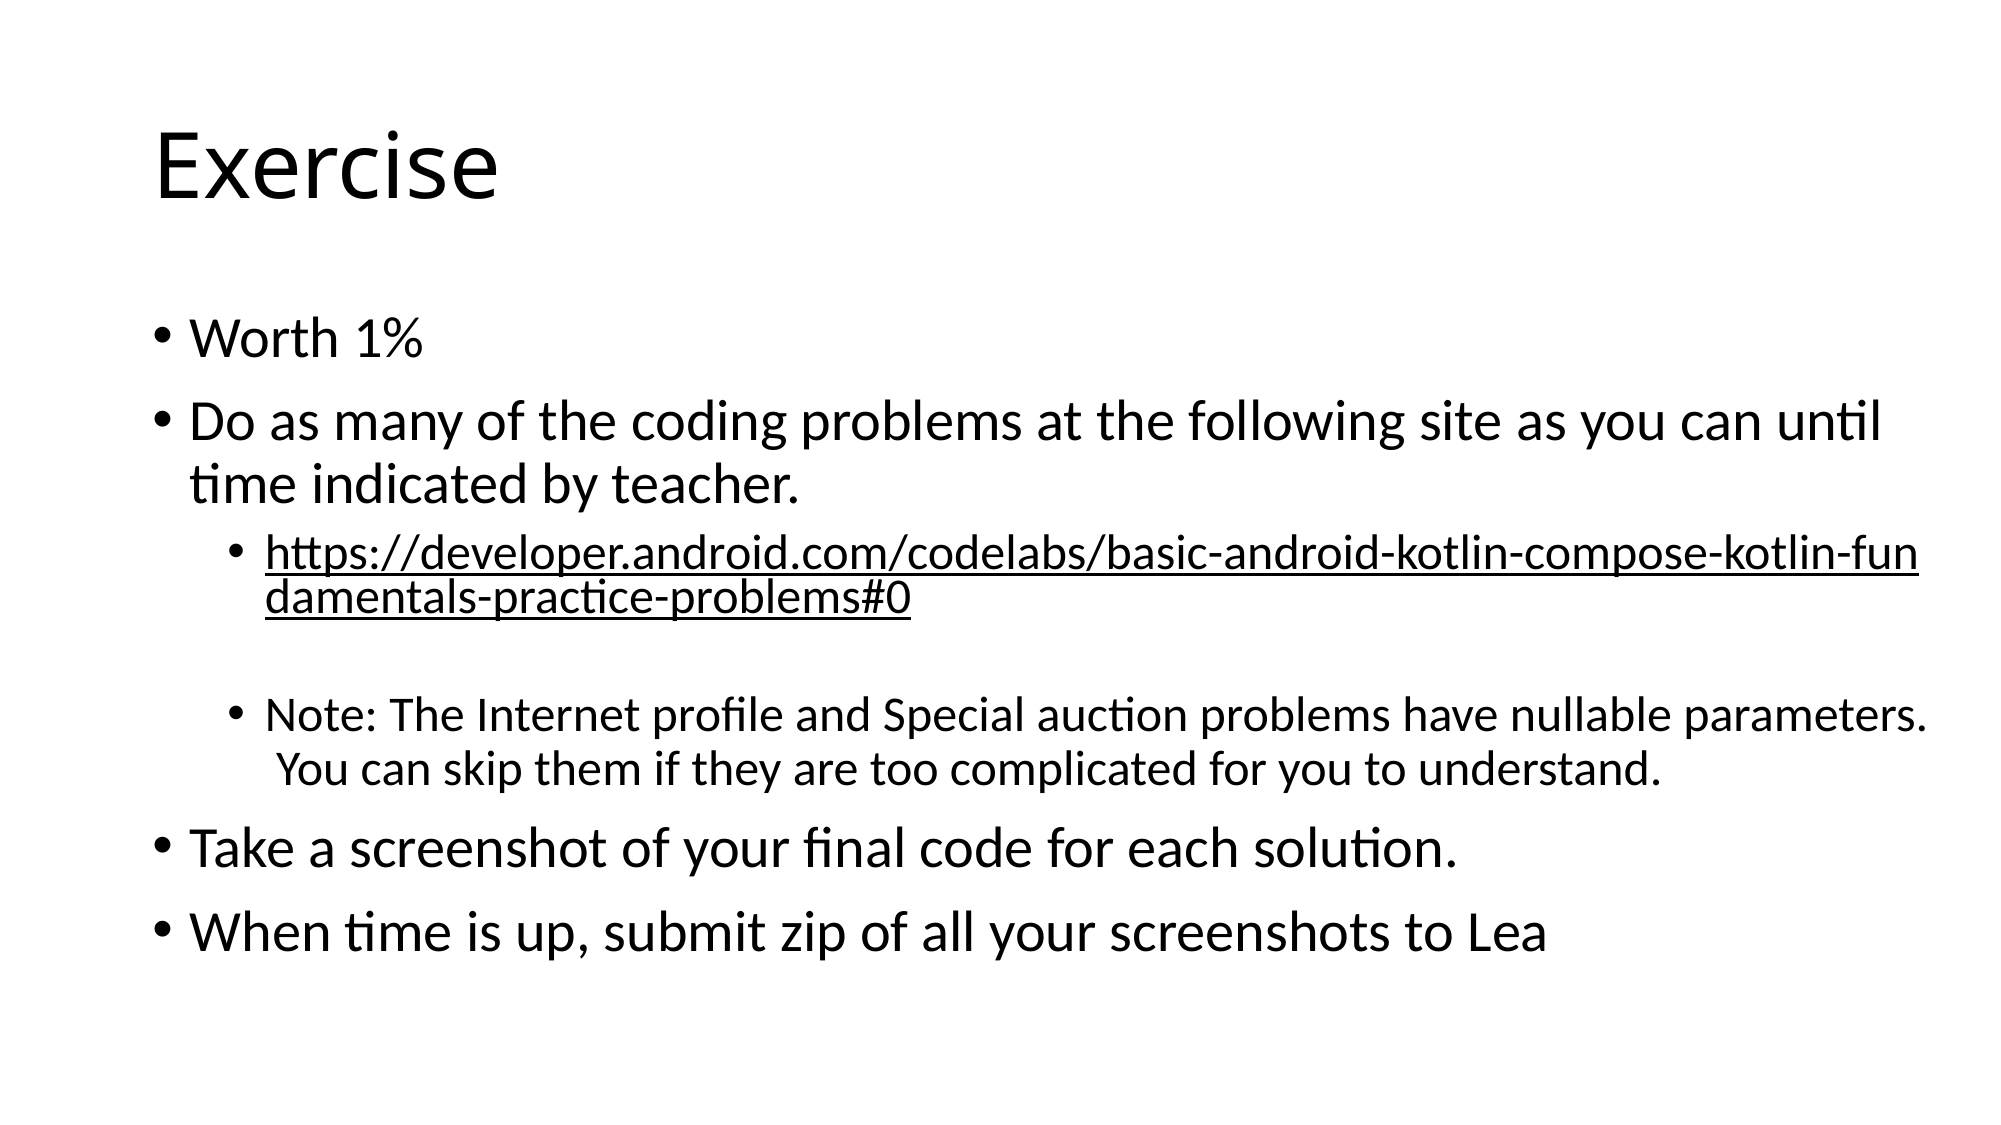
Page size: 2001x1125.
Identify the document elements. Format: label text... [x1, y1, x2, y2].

title Exercise [137, 59, 1863, 278]
list Worth 1% Do as many of the coding problems at the following site as you can until time indicated by teacher. https://developer.android.com/codelabs/basic-android-kotlin-compose-kotlin-fundamentals-practice-problems#0 Note: The Internet profile and Special auction problems have nullable parameters. You can skip them if they are too complicated for you to understand. Take a screenshot of your final code for each solution. When time is up, submit zip of all your screenshots to Lea [137, 299, 1945, 1014]
